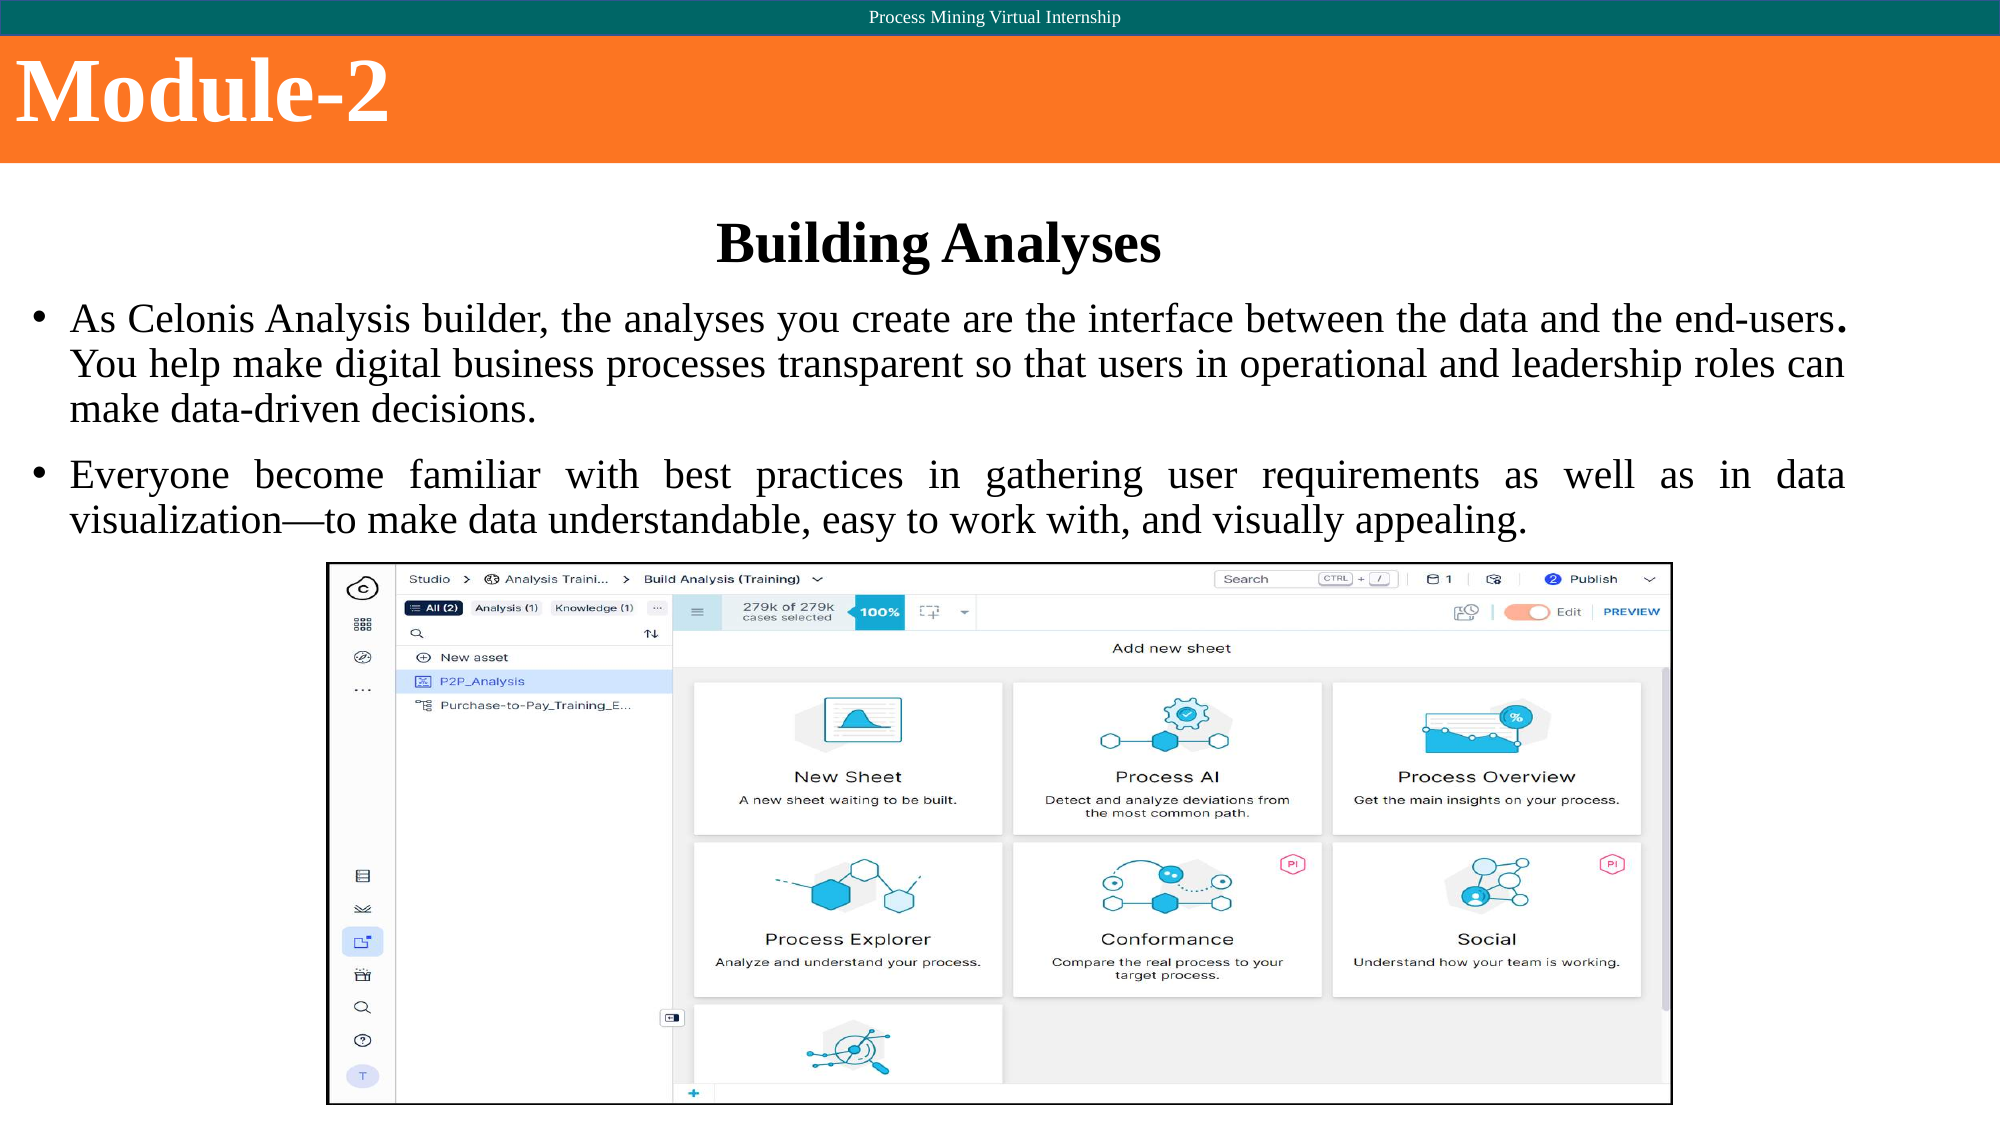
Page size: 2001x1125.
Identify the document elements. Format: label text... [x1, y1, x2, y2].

list Building Analyses As Celonis Analysis builder, the analyses you create are the interface between the data and the end-users. You help make digital business processes transparent so that users in operational and leadership roles can make data-driven decisions. Everyone become familiar with best practices in gathering user requirements as well as in data visualization—to make data understandable, easy to work with, and visually appealing. [17, 205, 1863, 1125]
title Module-2 [0, 36, 2000, 164]
picture [326, 562, 1673, 1105]
text_box Process Mining Virtual Internship [0, 0, 2000, 36]
